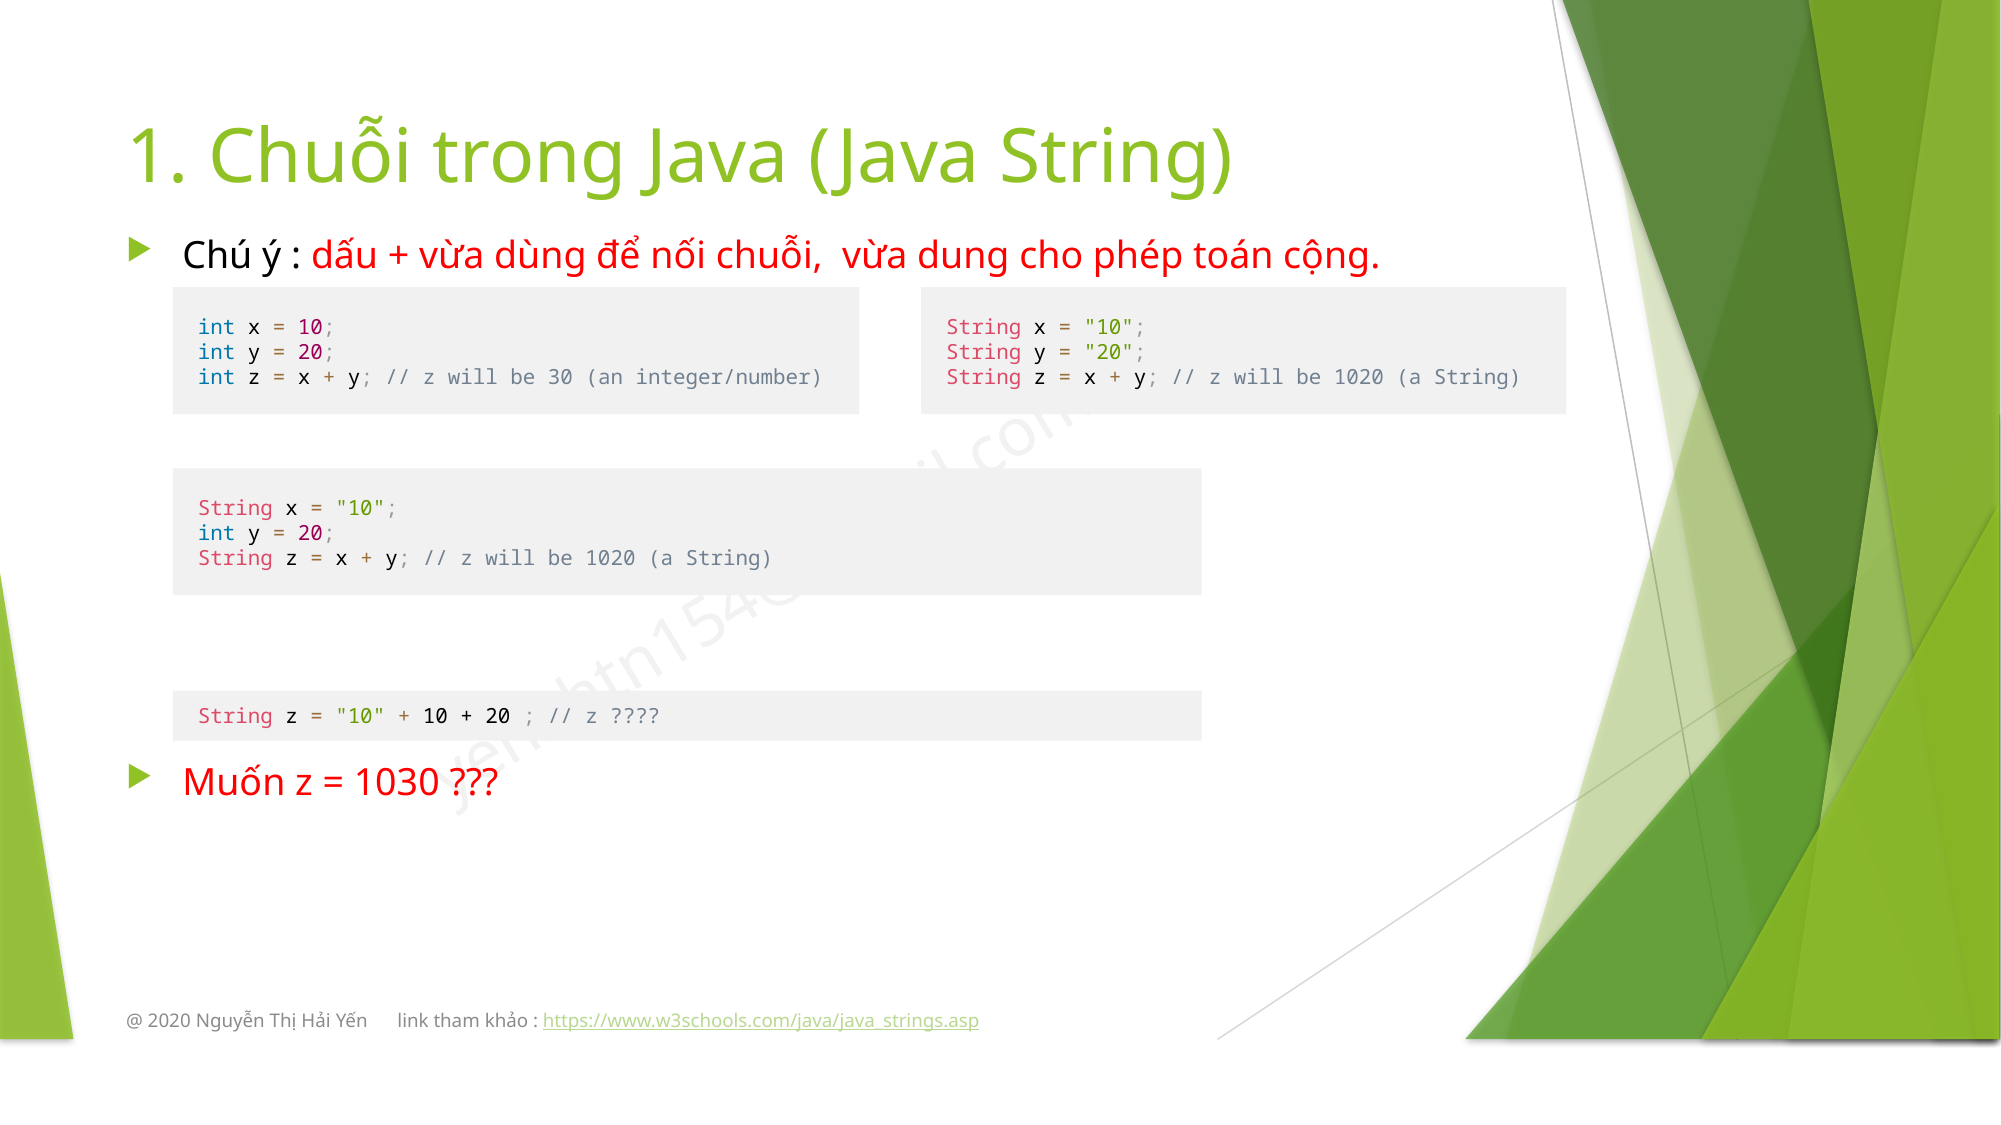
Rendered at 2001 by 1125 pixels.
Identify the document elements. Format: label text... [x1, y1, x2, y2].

list Chú ý : dấu + vừa dùng để nối chuỗi, vừa dung cho phép toán cộng. Muốn z = 1030 ??? [111, 223, 1612, 992]
text_box String z = "10" + 10 + 20 ; // z ???? [172, 690, 1202, 741]
text_box String x = "10"; int y = 20; String z = x + y; // z will be 1020 (a String) [172, 468, 1202, 596]
text_box int x = 10; int y = 20; int z = x + y; // z will be 30 (an integer/number) [172, 287, 860, 415]
title 1. Chuỗi trong Java (Java String) [111, 99, 1522, 216]
text_box String x = "10"; String y = "20"; String z = x + y; // z will be 1020 (a String) [921, 287, 1567, 415]
footer @ 2020 Nguyễn Thị Hải Yến link tham khảo : https://www.w3schools.com/java/java_strings.asp [111, 991, 1145, 1051]
